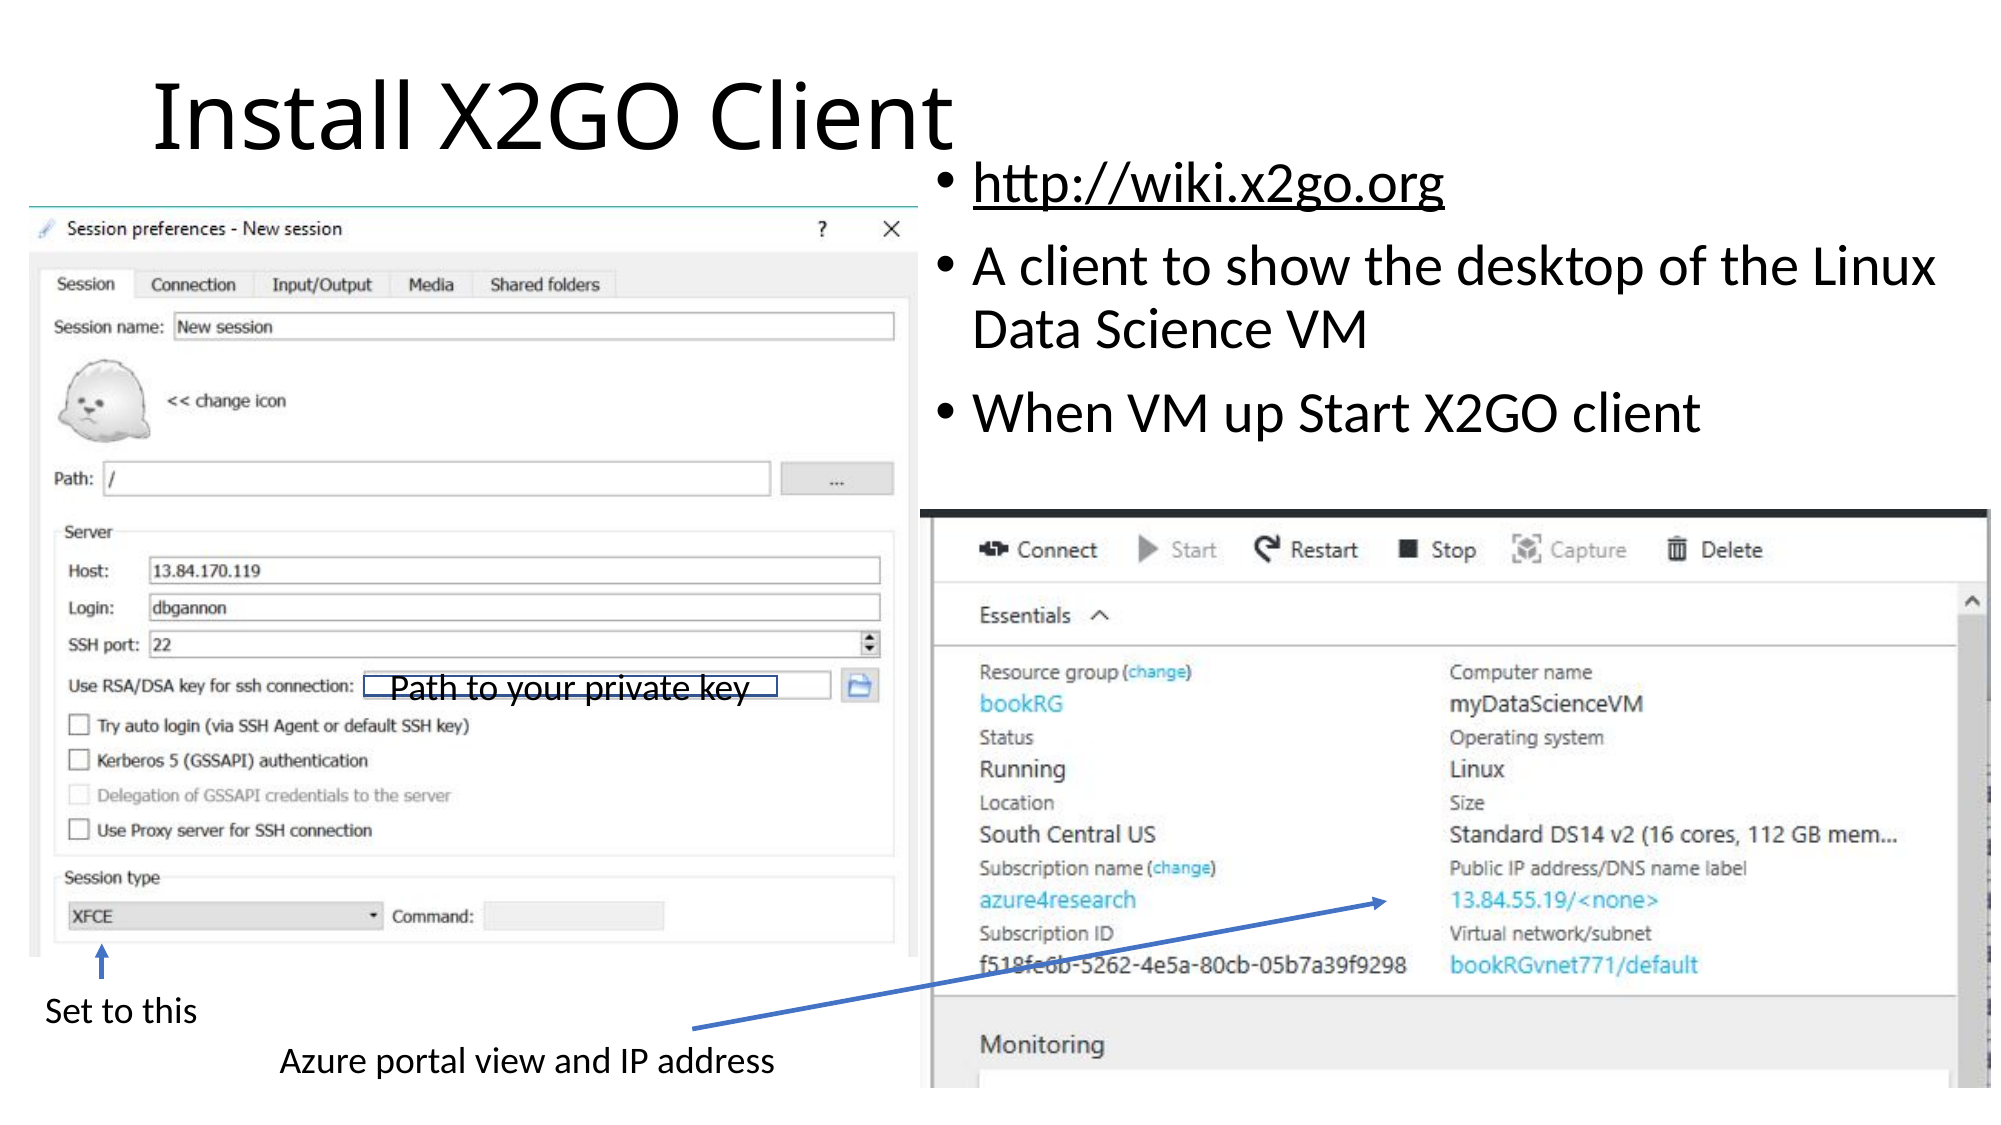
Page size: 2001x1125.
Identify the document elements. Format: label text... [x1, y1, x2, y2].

text_box Azure portal view and IP address [264, 1029, 797, 1089]
title Install X2GO Client [137, 59, 1863, 181]
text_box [692, 900, 1387, 1030]
text_box Set to this [30, 979, 213, 1039]
list http://wiki.x2go.org A client to show the desktop of the Linux Data Science VM When VM up Start X2GO client [920, 144, 1964, 509]
picture [29, 206, 918, 957]
picture [920, 509, 1991, 1088]
